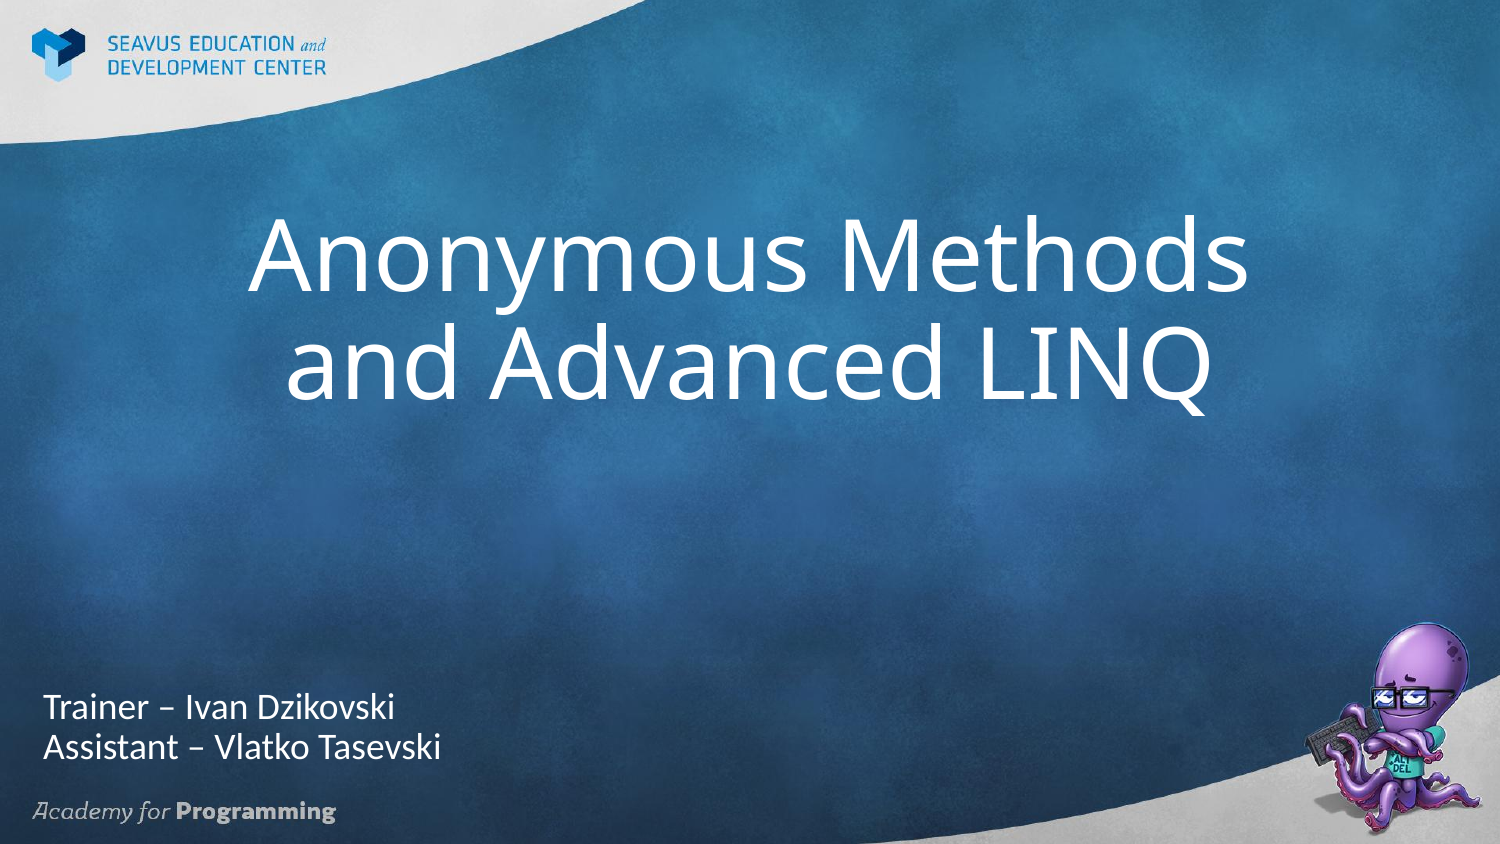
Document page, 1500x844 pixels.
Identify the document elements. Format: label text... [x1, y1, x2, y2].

picture [0, 0, 1500, 844]
text_box Trainer – Ivan Dzikovski Assistant – Vlatko Tasevski [31, 681, 625, 784]
title Anonymous Methods and Advanced LINQ [232, 260, 1268, 427]
